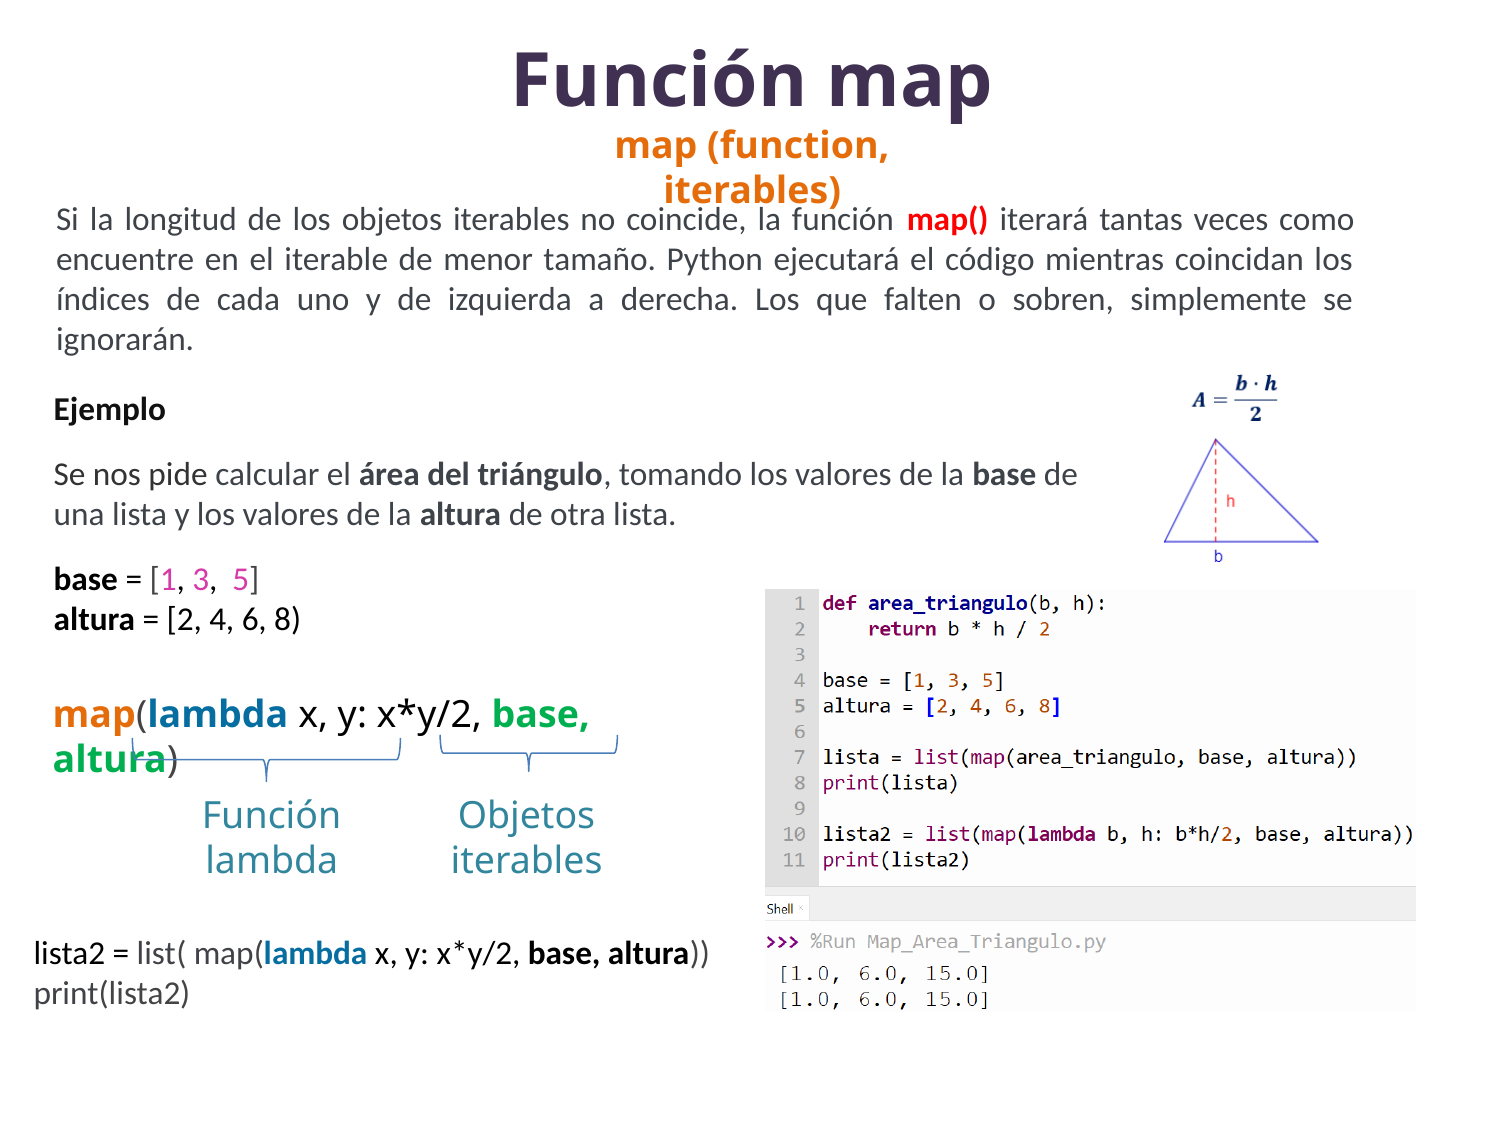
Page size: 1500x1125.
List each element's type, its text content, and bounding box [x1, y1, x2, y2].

text_box map (function, iterables) [533, 113, 971, 189]
text_box Si la longitud de los objetos iterables no coincide, la función map() iterará tantas veces como encuentre en el iterable de menor tamaño. Python ejecutará el código mientras coincidan los índices de cada uno y de izquierda a derecha. Los que falten o sobren, simplemente se ignorarán. [41, 189, 1370, 365]
text_box Función lambda [152, 783, 392, 889]
title Función map [77, 3, 1428, 149]
text_box lista2 = list( map(lambda x, y: x*y/2, base, altura)) print(lista2) [18, 923, 739, 1019]
text_box Ejemplo Se nos pide calcular el área del triángulo, tomando los valores de la base de una lista y los valores de la altura de otra lista. base = [1, 3, 5] altura = [2, 4, 6, 8) [39, 379, 1129, 645]
picture [765, 589, 1416, 1012]
text_box [131, 737, 402, 783]
text_box Objetos iterables [416, 783, 637, 889]
text_box map(lambda x, y: x*y/2, base, altura) [37, 682, 646, 787]
picture [1163, 373, 1320, 563]
text_box [439, 734, 619, 773]
